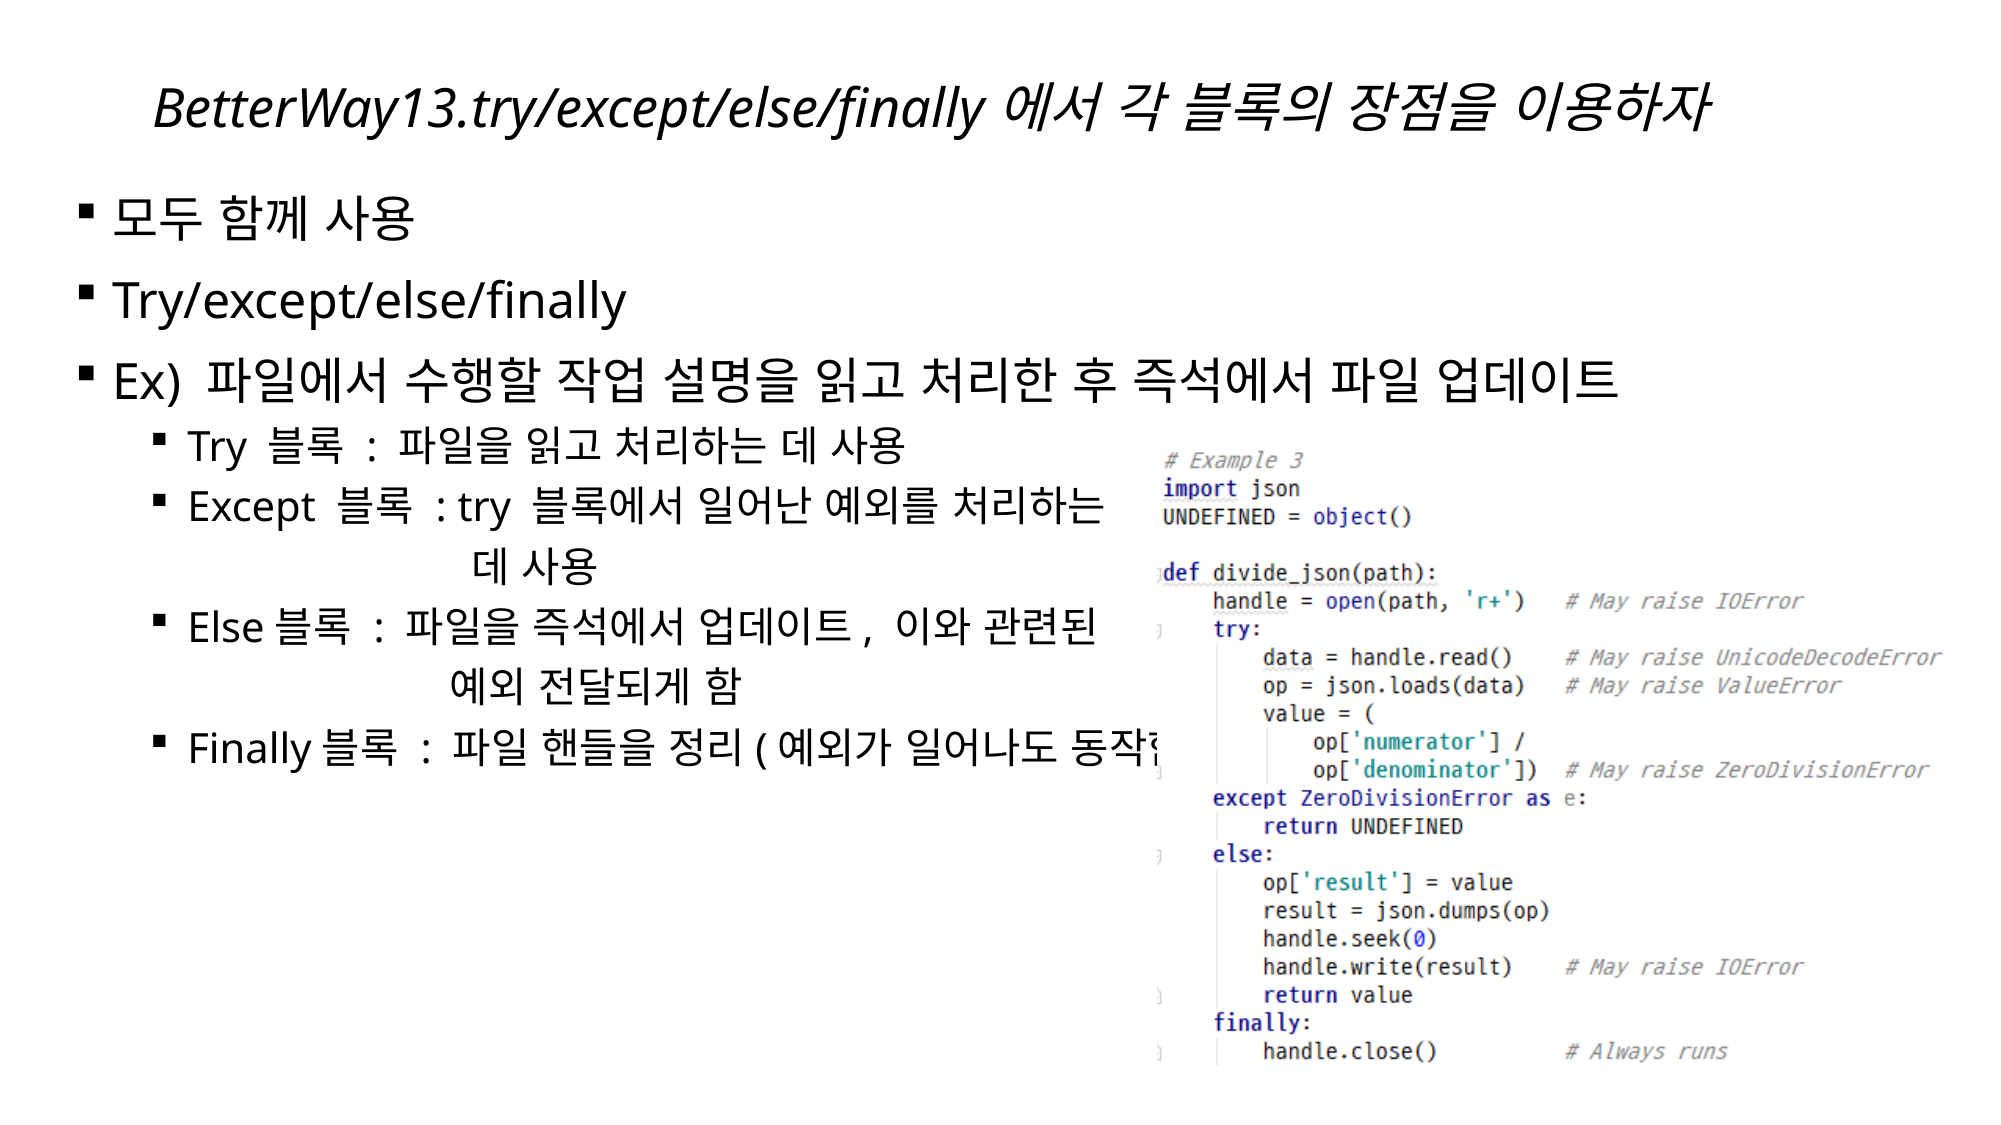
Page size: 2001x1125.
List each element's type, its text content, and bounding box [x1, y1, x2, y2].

list 모두 함께 사용 Try/except/else/finally Ex) 파일에서 수행할 작업 설명을 읽고 처리한 후 즉석에서 파일 업데이트 Try 블록 : 파일을 읽고 처리하는 데 사용 Except 블록 : try 블록에서 일어난 예외를 처리하는 데 사용 Else블록 : 파일을 즉석에서 업데이트, 이와 관련된 예외 전달되게 함 Finally블록 : 파일 핸들을 정리(예외가 일어나도 동작함) [59, 179, 1785, 1014]
picture [1157, 448, 1951, 1090]
title BetterWay13.try/except/else/finally에서 각 블록의 장점을 이용하자 [137, 59, 1863, 160]
